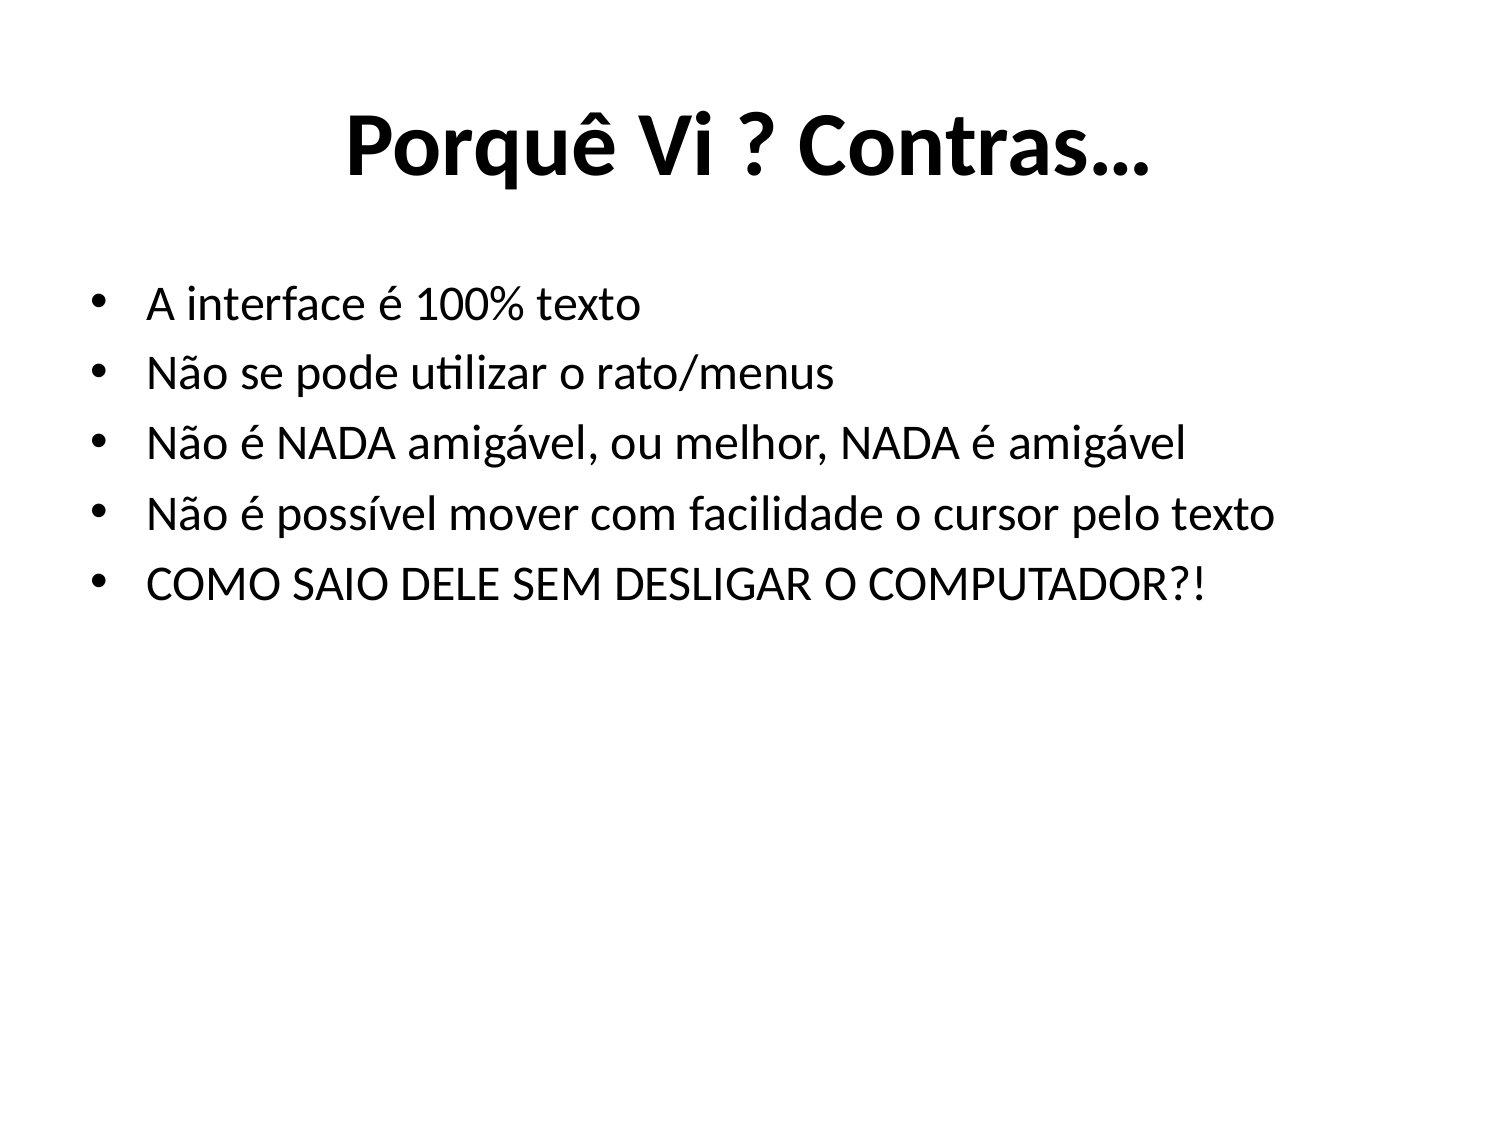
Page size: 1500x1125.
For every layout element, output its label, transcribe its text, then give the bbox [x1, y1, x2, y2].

title Porquê Vi ? Contras… [75, 45, 1425, 233]
list A interface é 100% texto Não se pode utilizar o rato/menus Não é NADA amigável, ou melhor, NADA é amigável Não é possível mover com facilidade o cursor pelo texto COMO SAIO DELE SEM DESLIGAR O COMPUTADOR?! [75, 262, 1425, 1005]
